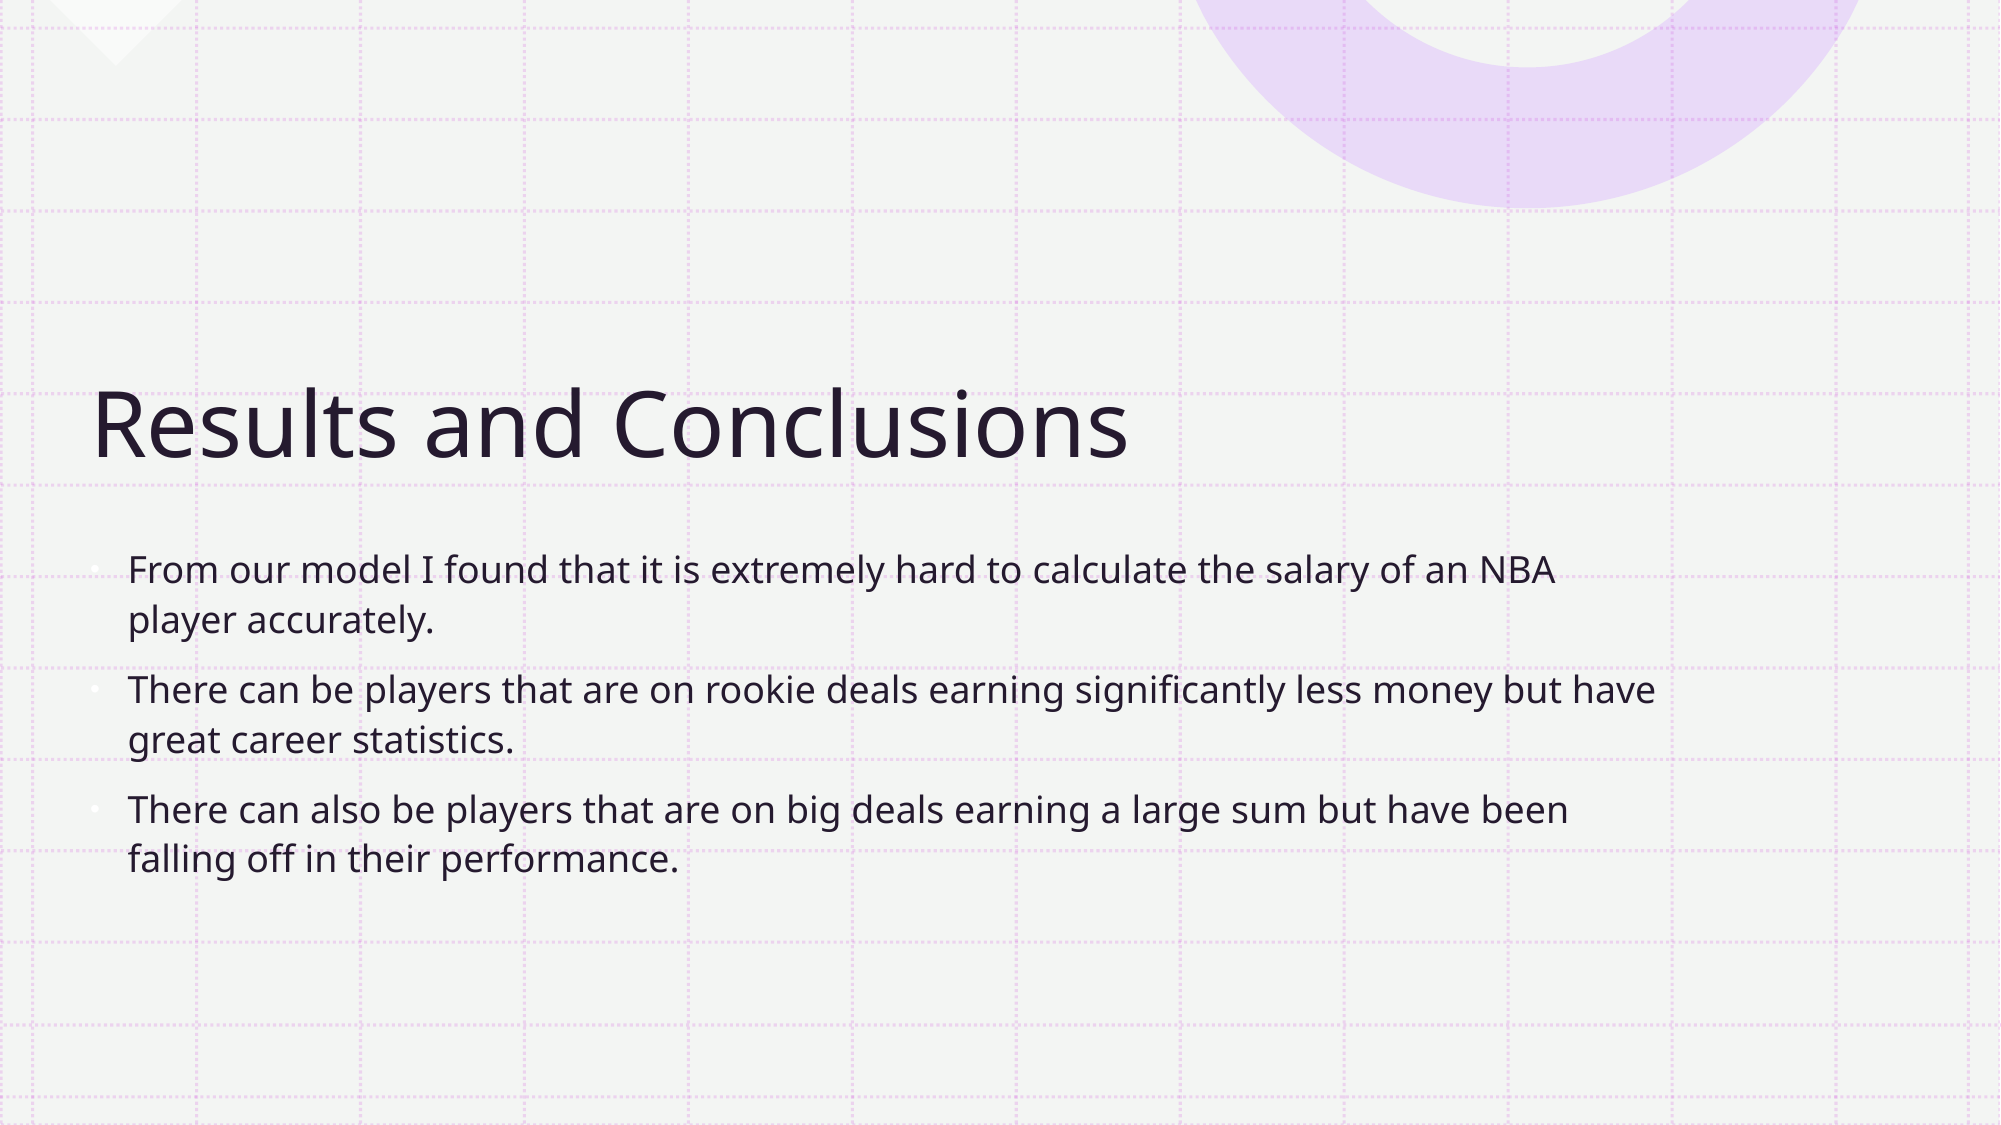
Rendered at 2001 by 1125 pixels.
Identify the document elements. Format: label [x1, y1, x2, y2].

text_box [0, 0, 2000, 1125]
